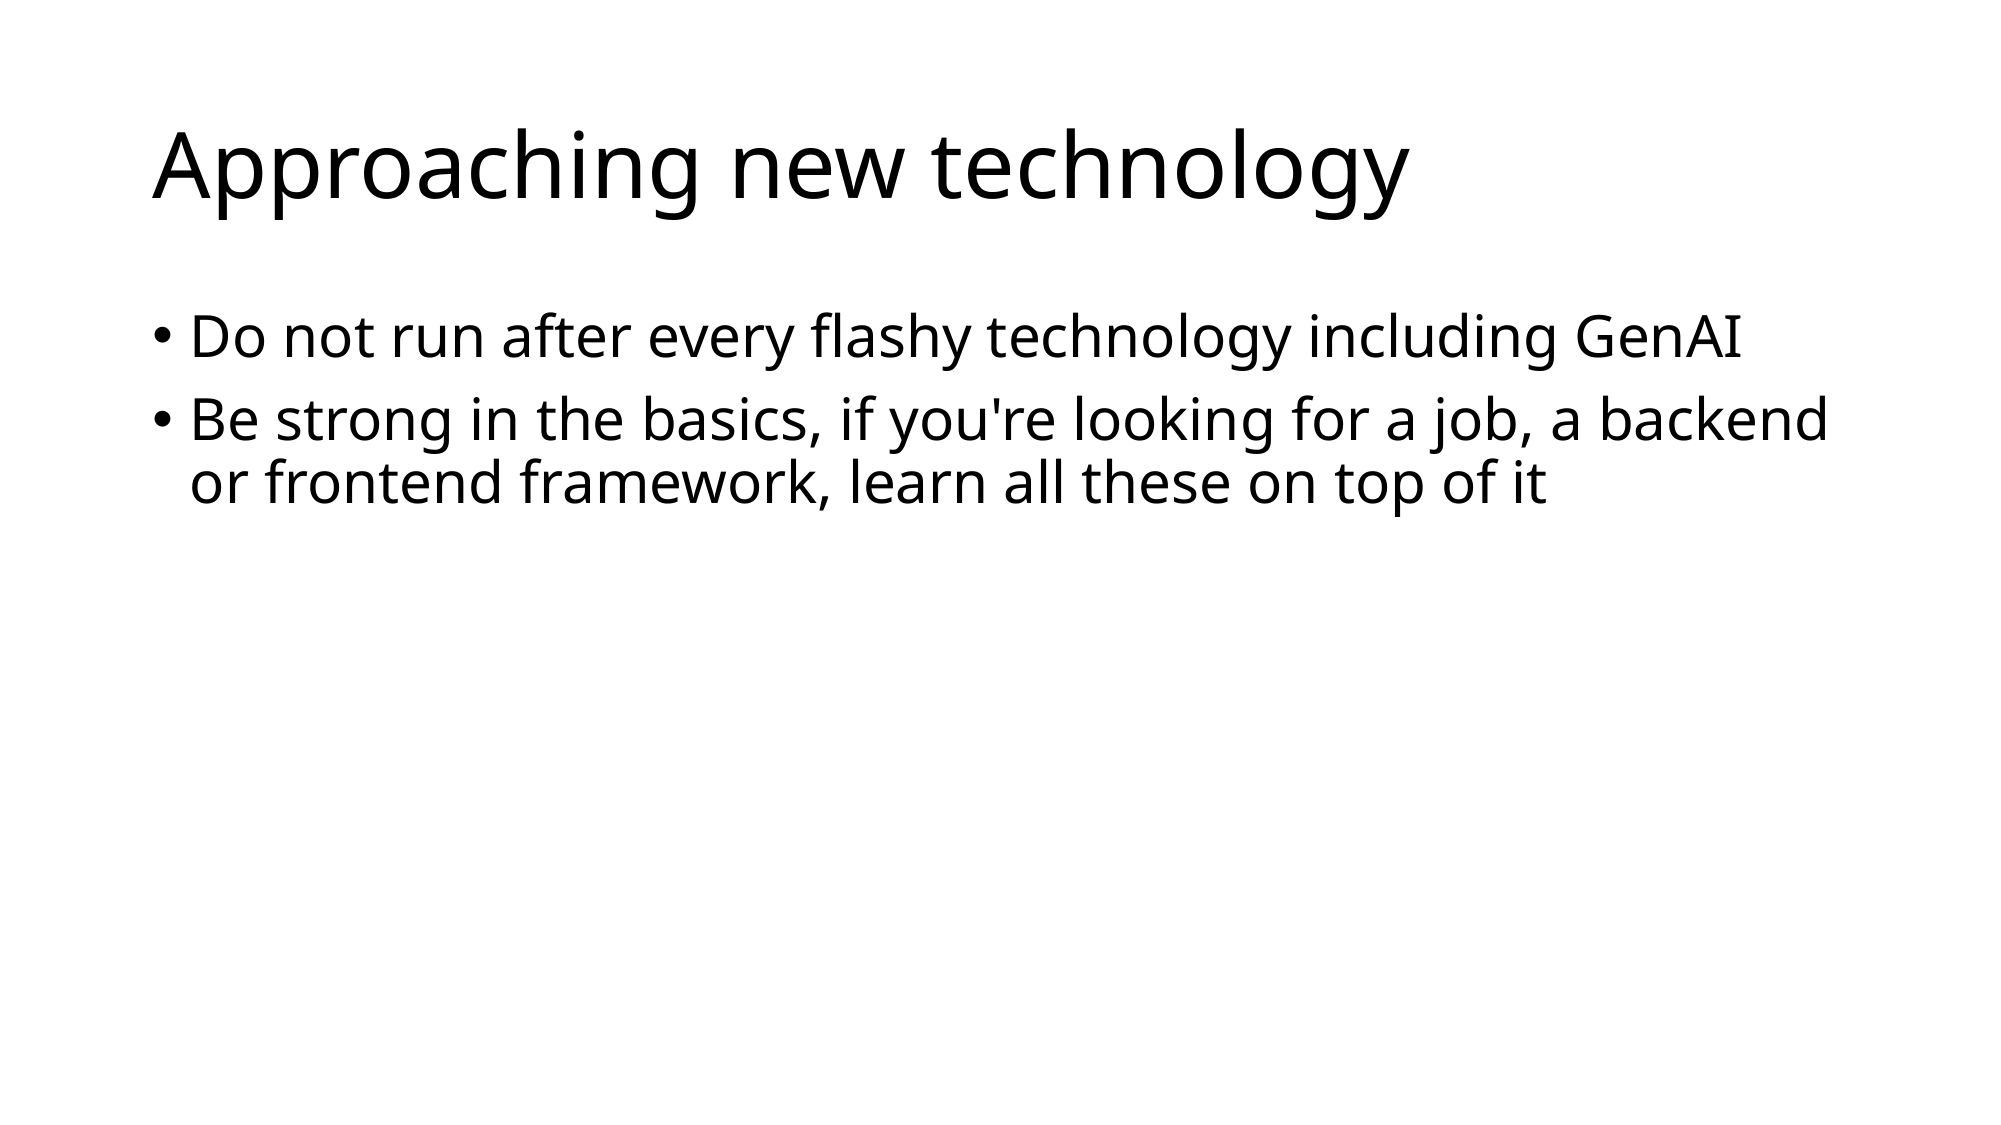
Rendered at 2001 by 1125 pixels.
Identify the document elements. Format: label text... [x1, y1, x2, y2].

title Approaching new technology [137, 59, 1863, 278]
list Do not run after every flashy technology including GenAI Be strong in the basics, if you're looking for a job, a backend or frontend framework, learn all these on top of it [137, 299, 1863, 1014]
